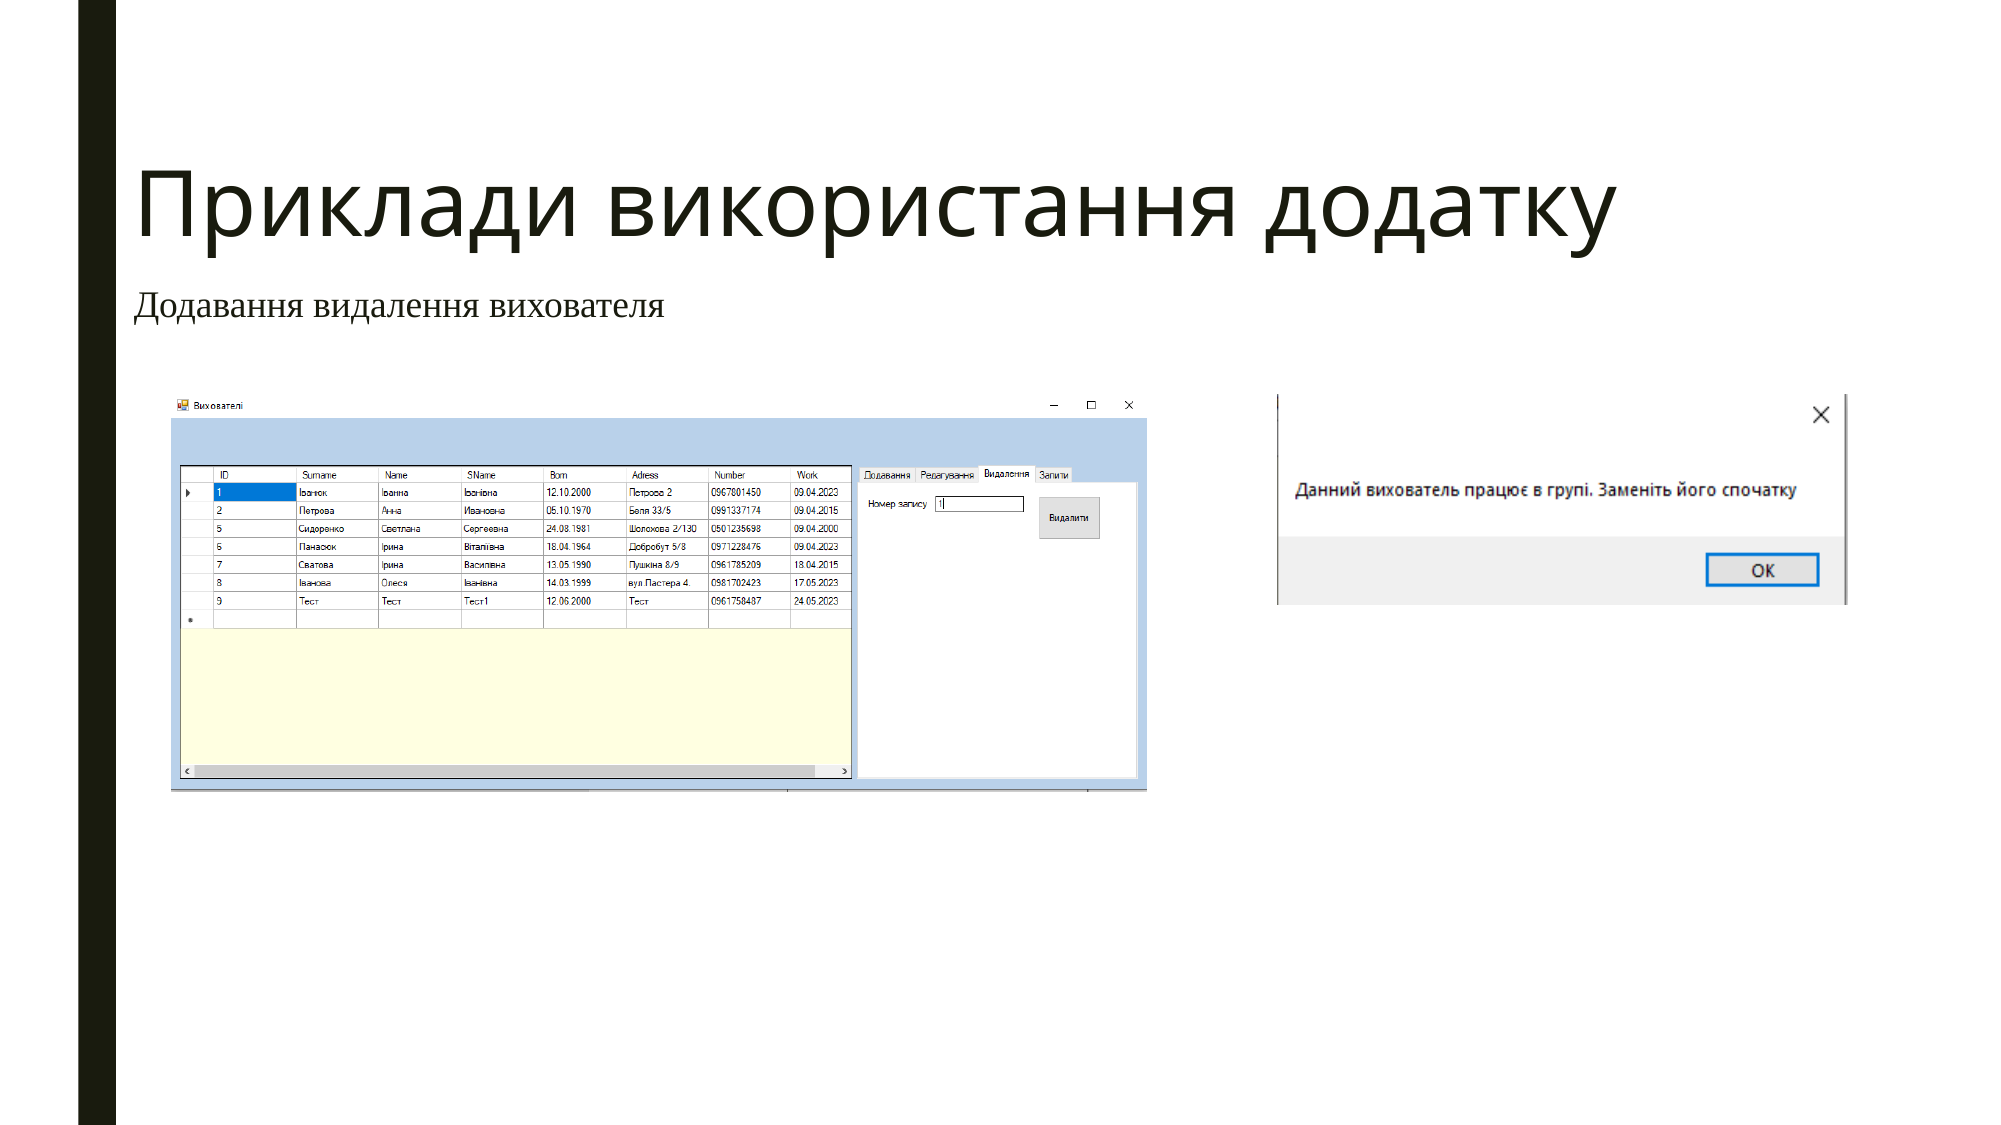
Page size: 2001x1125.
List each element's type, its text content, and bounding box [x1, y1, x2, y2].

title Приклади використання додатку [118, 150, 1882, 269]
list Додавання видалення вихователя [118, 276, 1200, 395]
picture [1277, 394, 1848, 605]
picture [171, 394, 1147, 792]
